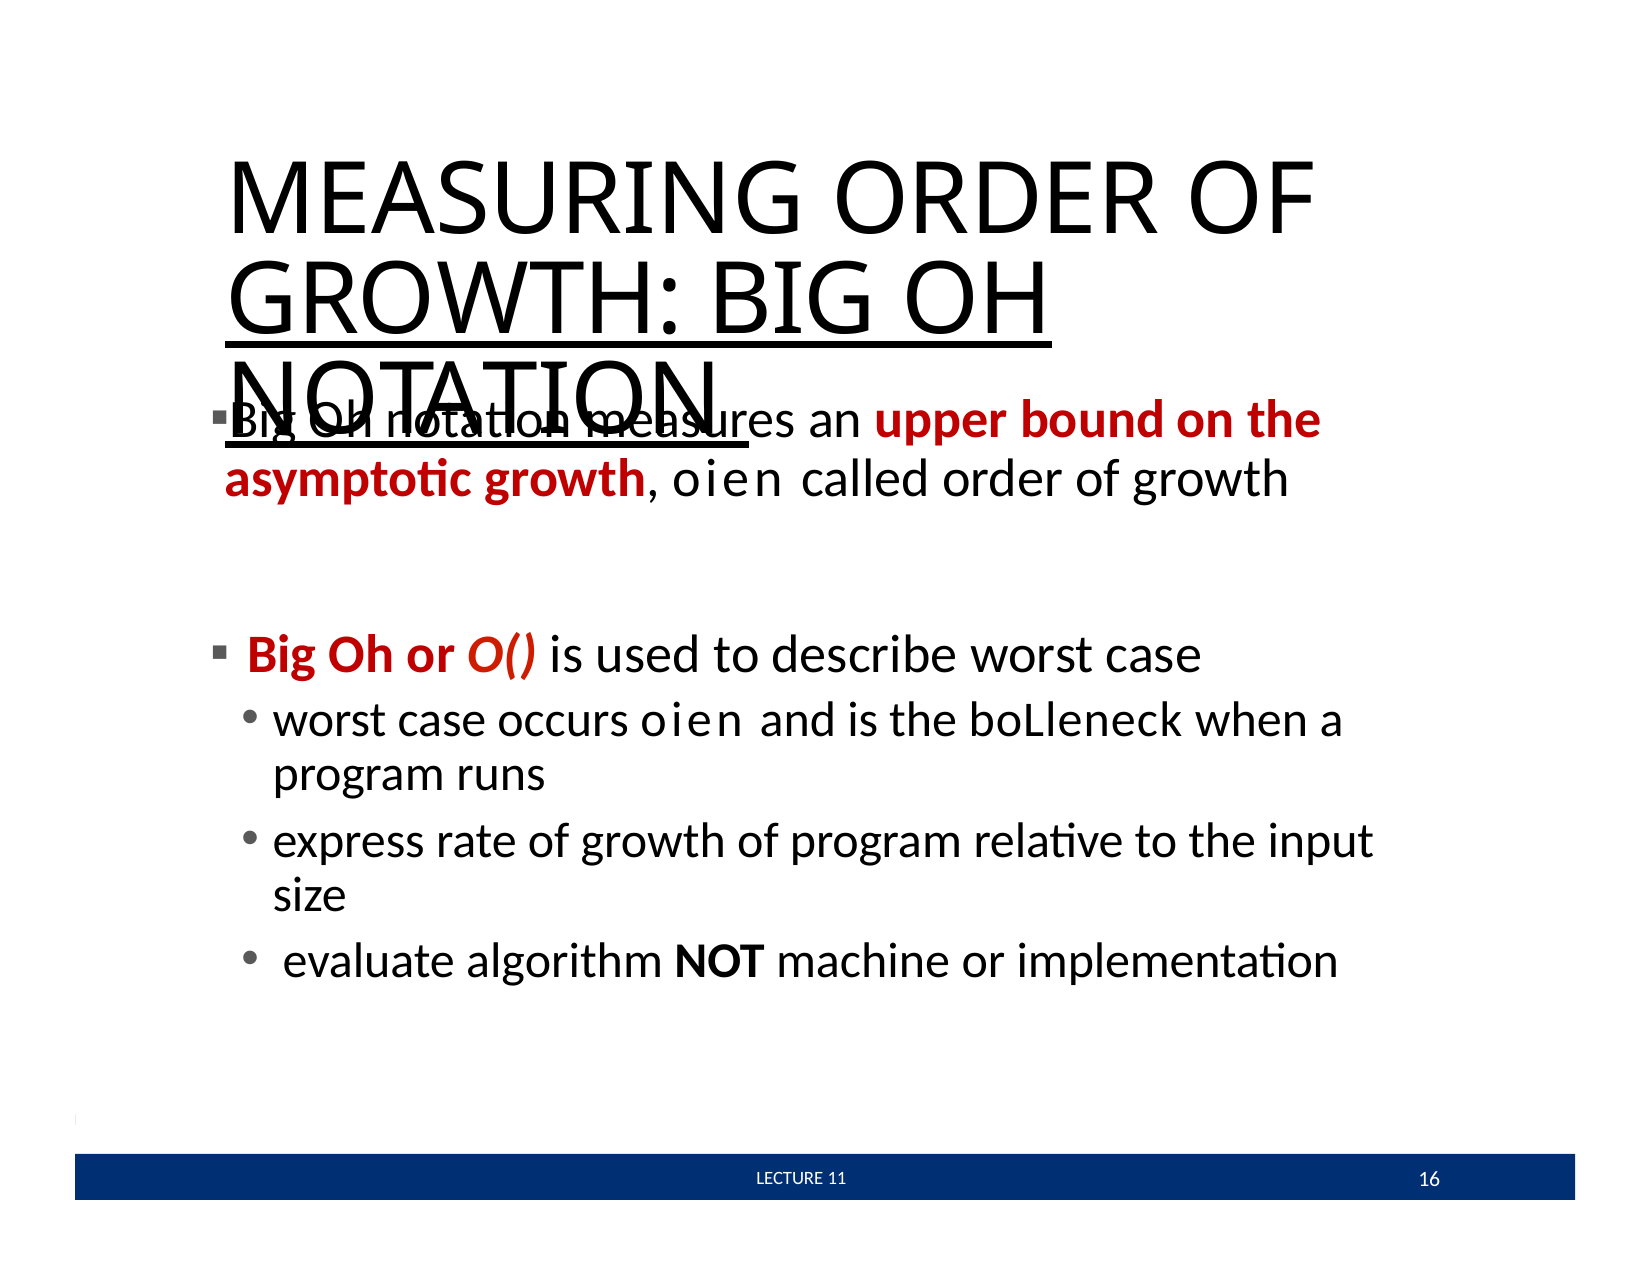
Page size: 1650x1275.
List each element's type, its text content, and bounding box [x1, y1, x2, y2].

footer LECTURE 11 [750, 1165, 902, 1275]
slide_number 16 [1414, 1154, 1445, 1275]
text_box Big Oh notation measures an upper bound on the asymptotic growth, oien called order of growth Big Oh or O() is used to describe worst case worst case occurs oien and is the boLleneck when a program runs express rate of growth of program relative to the input size evaluate algorithm NOT machine or implementation [208, 390, 1399, 988]
title MEASURING ORDER OF GROWTH: BIG OH NOTATION [223, 153, 1427, 454]
